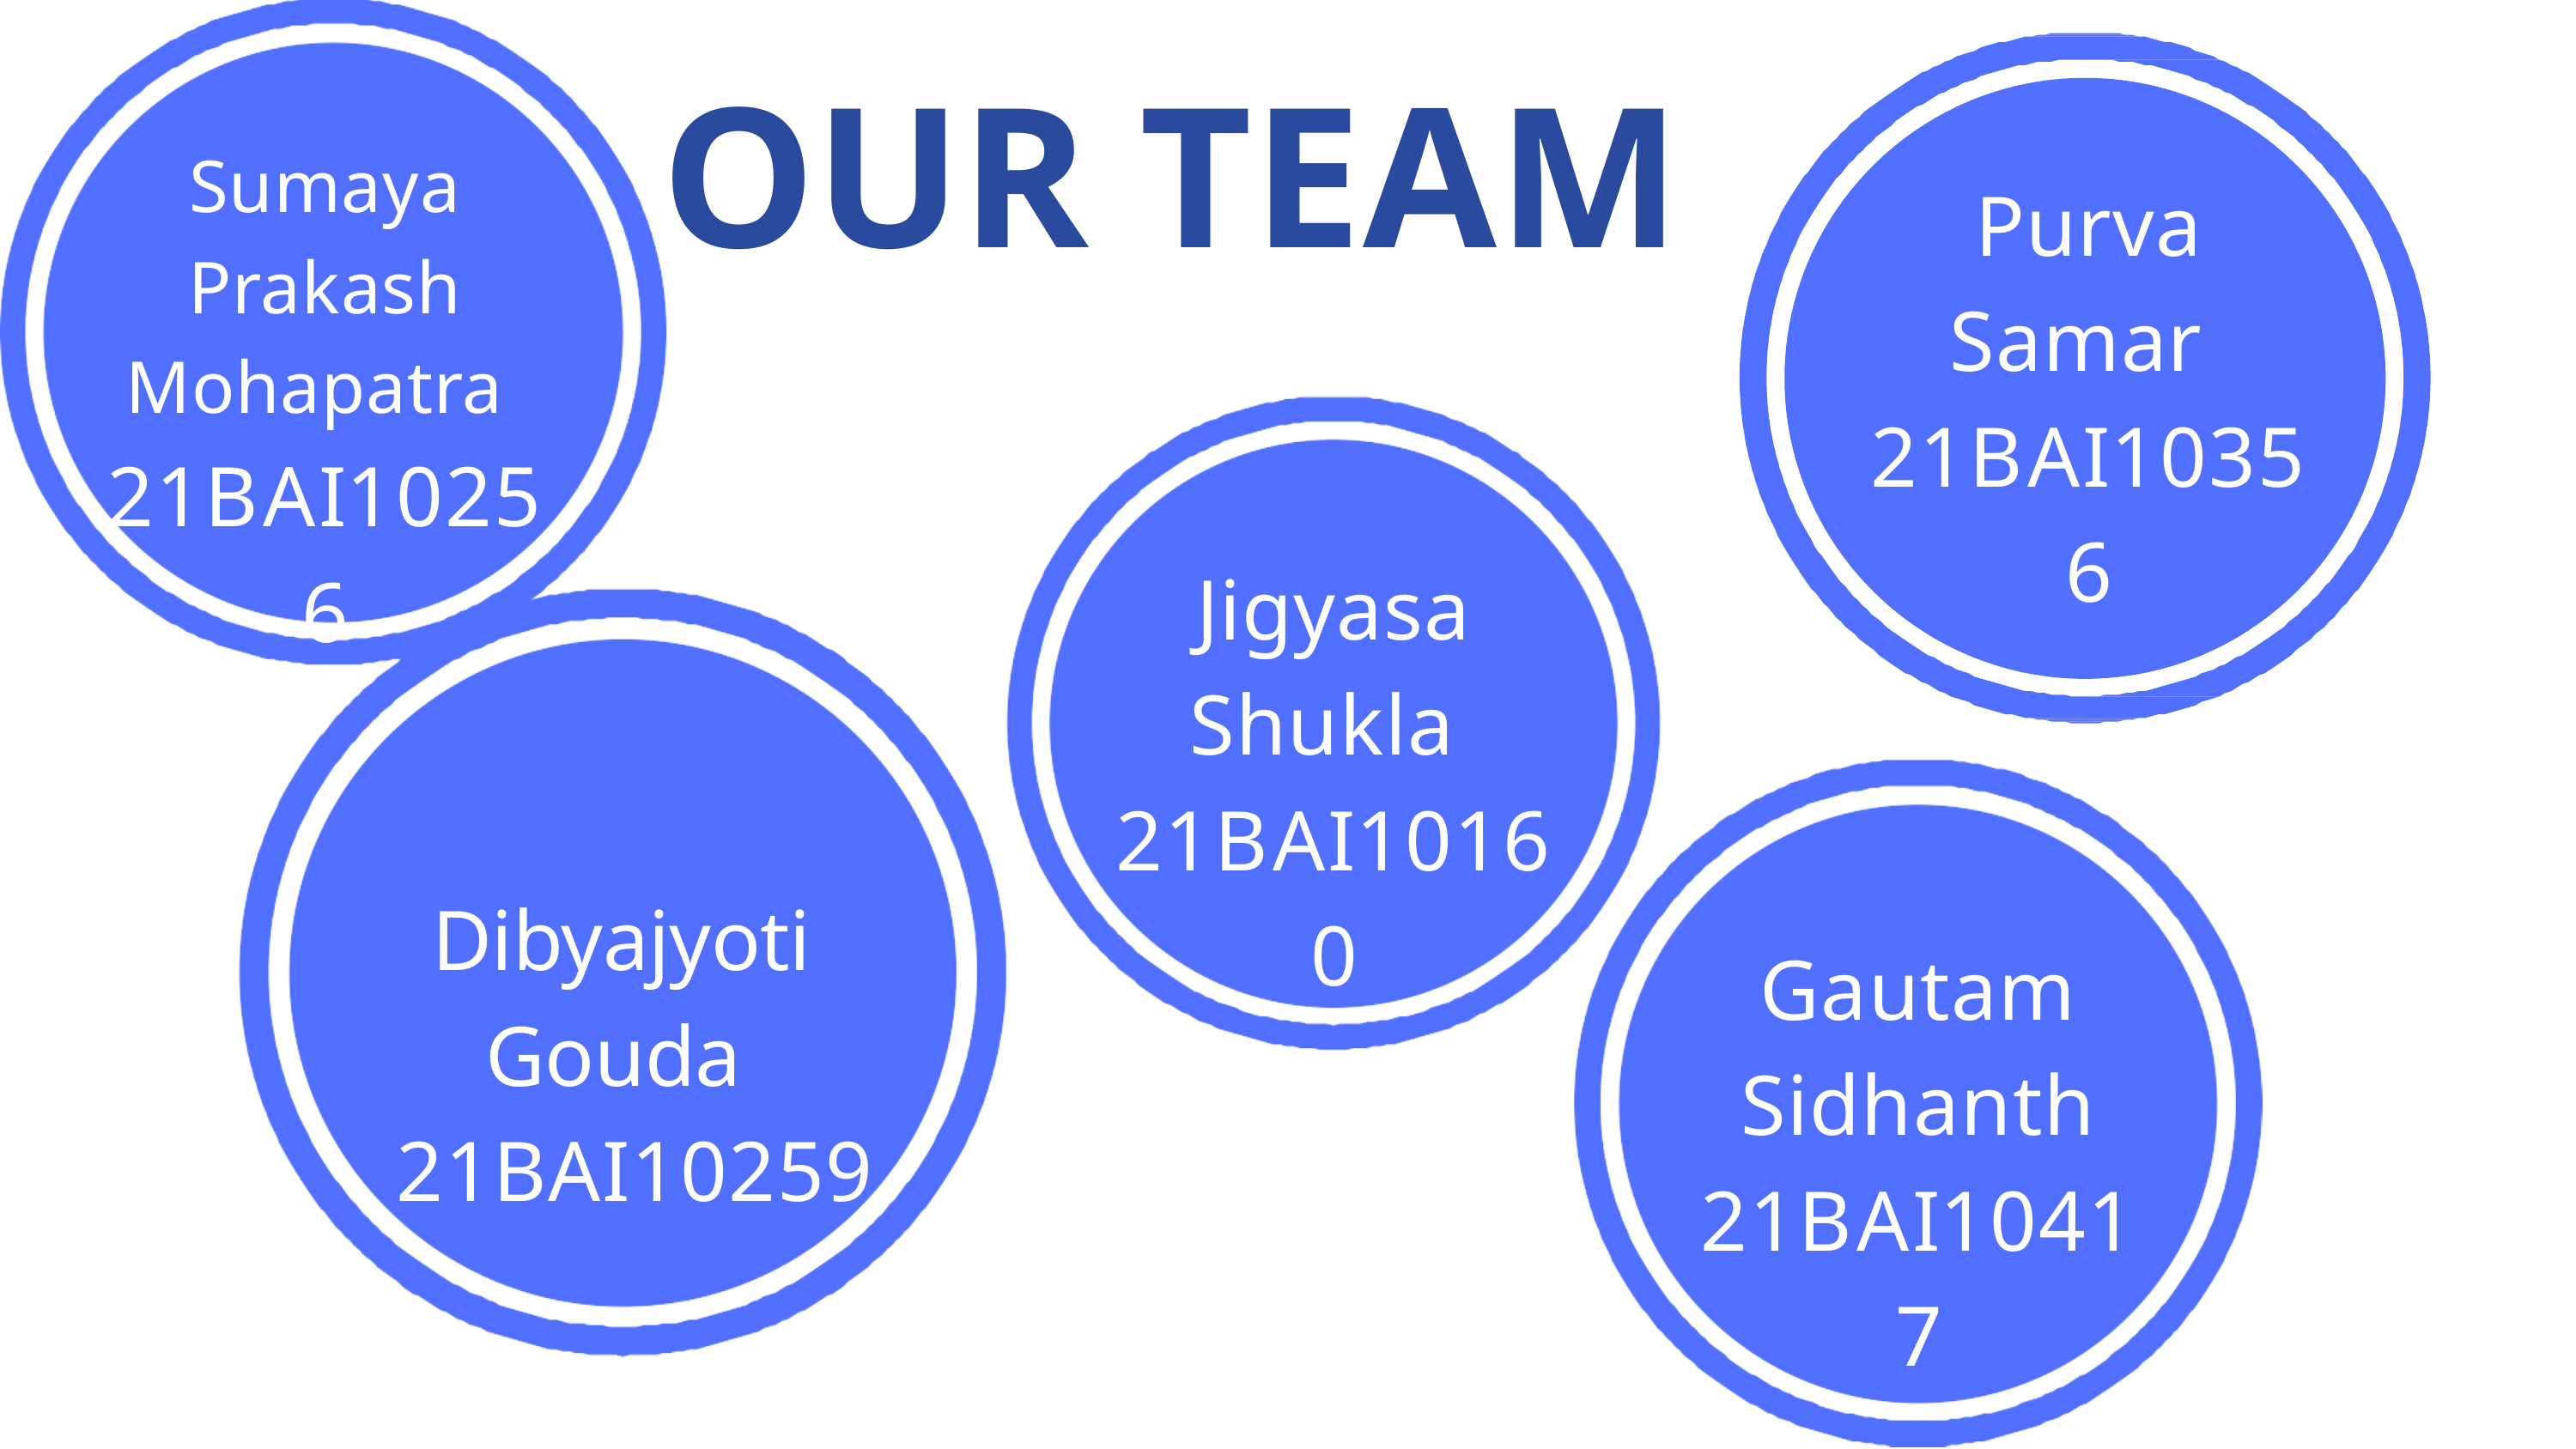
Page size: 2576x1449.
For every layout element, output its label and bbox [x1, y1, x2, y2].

text_box [0, 0, 2431, 1447]
